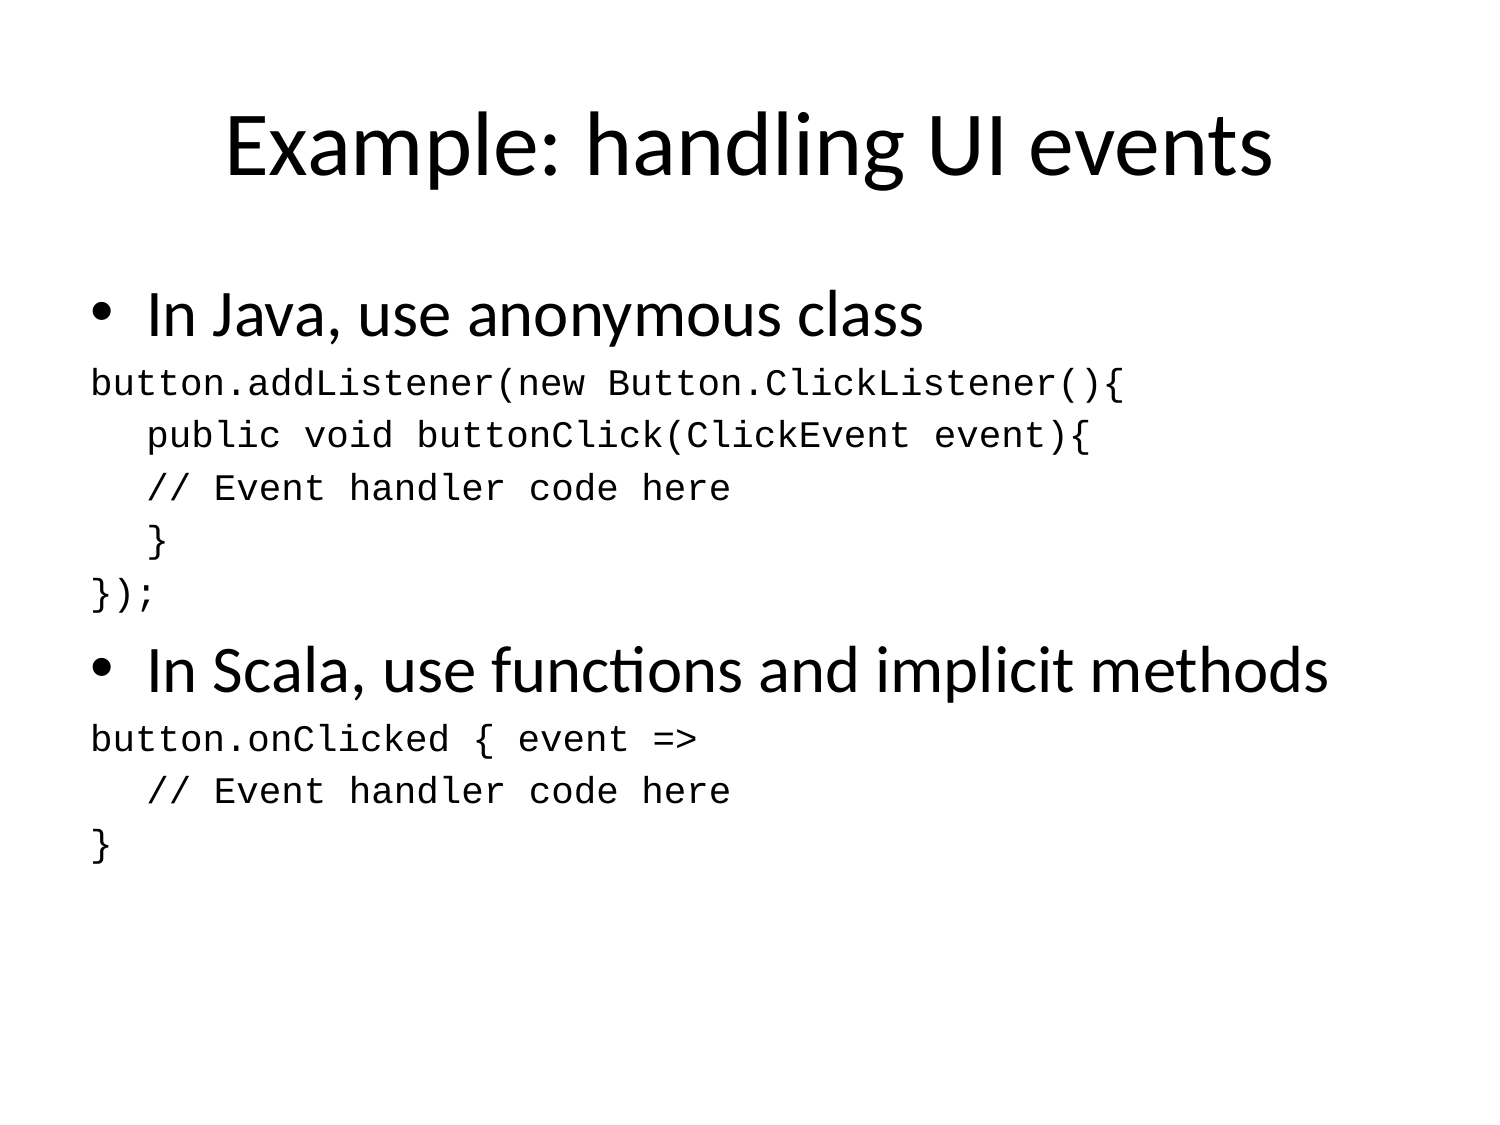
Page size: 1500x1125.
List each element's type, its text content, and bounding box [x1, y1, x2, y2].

title Example: handling UI events [75, 45, 1425, 233]
list In Java, use anonymous class button.addListener(new Button.ClickListener(){ public void buttonClick(ClickEvent event){ // Event handler code here } }); In Scala, use functions and implicit methods button.onClicked { event => // Event handler code here } [75, 262, 1425, 1005]
